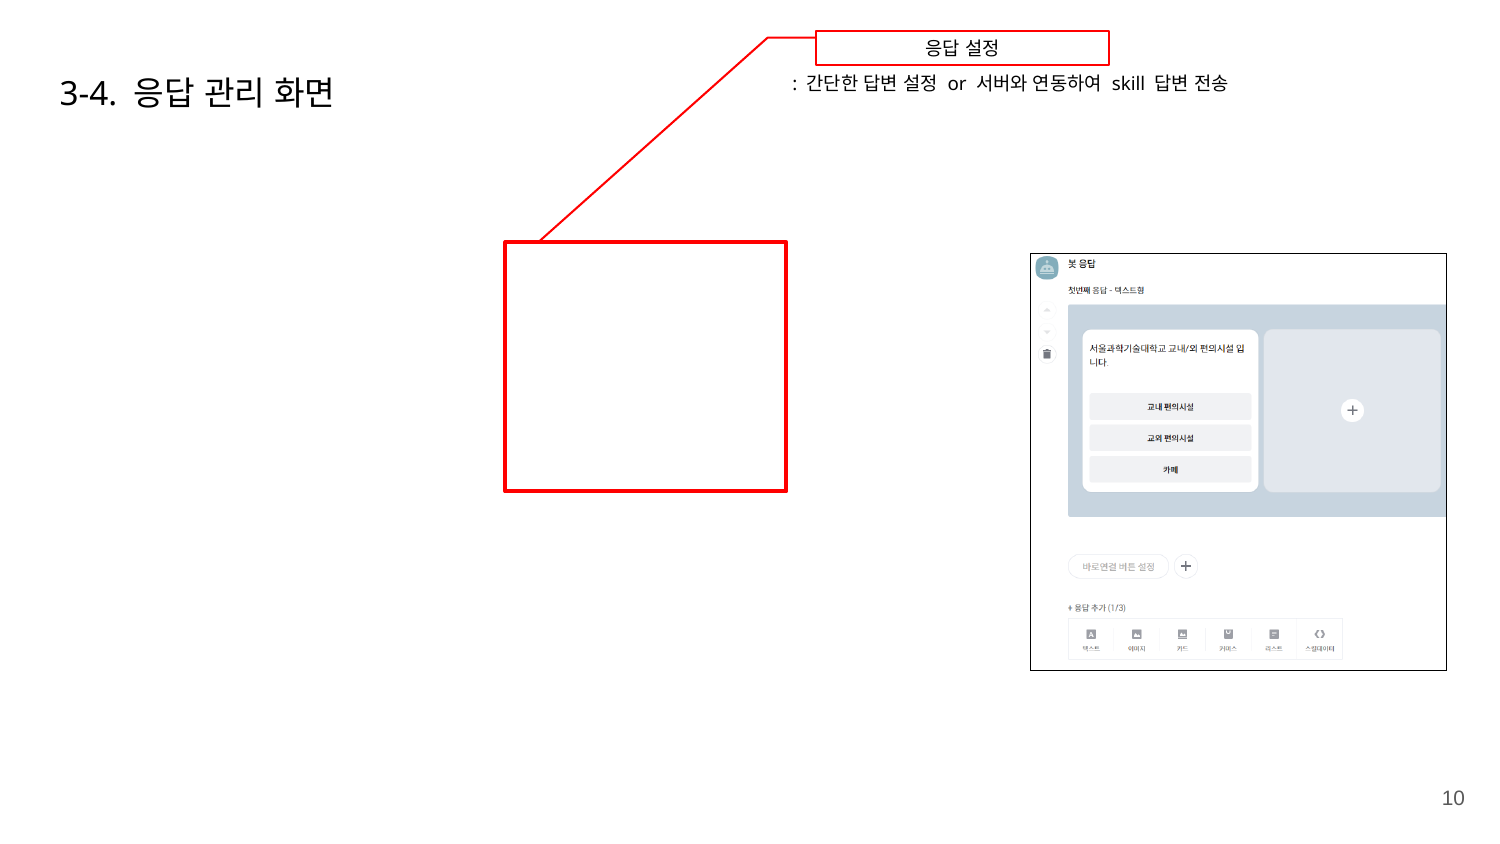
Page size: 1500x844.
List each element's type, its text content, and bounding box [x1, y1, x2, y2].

slide_number 10 [1389, 764, 1480, 830]
text_box 3-4. 응답 관리 화면 [44, 64, 351, 120]
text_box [505, 31, 1109, 492]
text_box : 간단한 답변 설정 or 서버와 연동하여 skill 답변 전송 [1114, 64, 1244, 102]
picture [1030, 253, 1448, 671]
